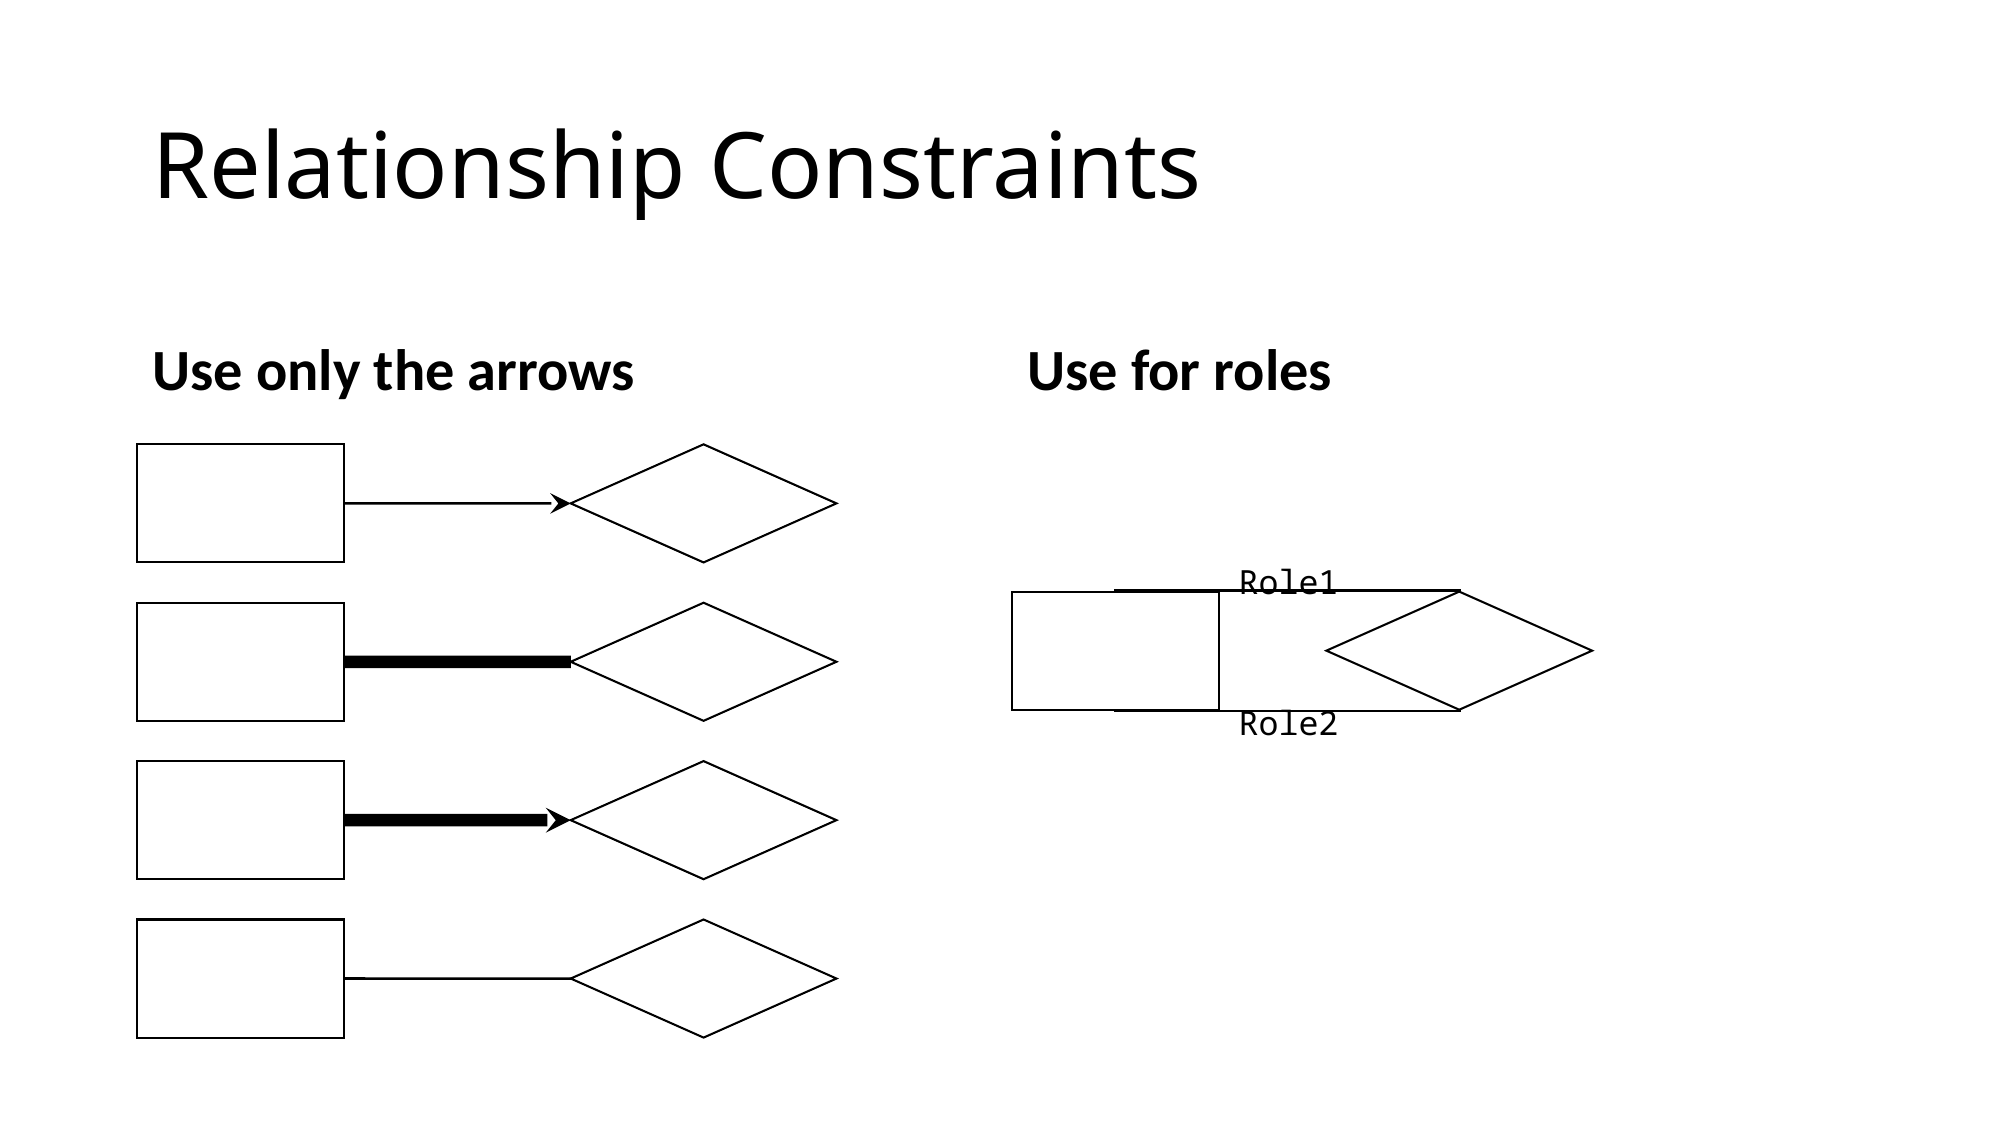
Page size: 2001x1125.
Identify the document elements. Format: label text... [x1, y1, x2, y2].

text_box Role2 [1290, 694, 1354, 750]
list Use for roles [1012, 275, 1863, 411]
text_box Role1 [1290, 553, 1354, 609]
list Use only the arrows [137, 275, 984, 411]
title Relationship Constraints [137, 59, 1863, 278]
text_box Role2 [1223, 694, 1287, 750]
text_box Role1 [1223, 553, 1287, 609]
